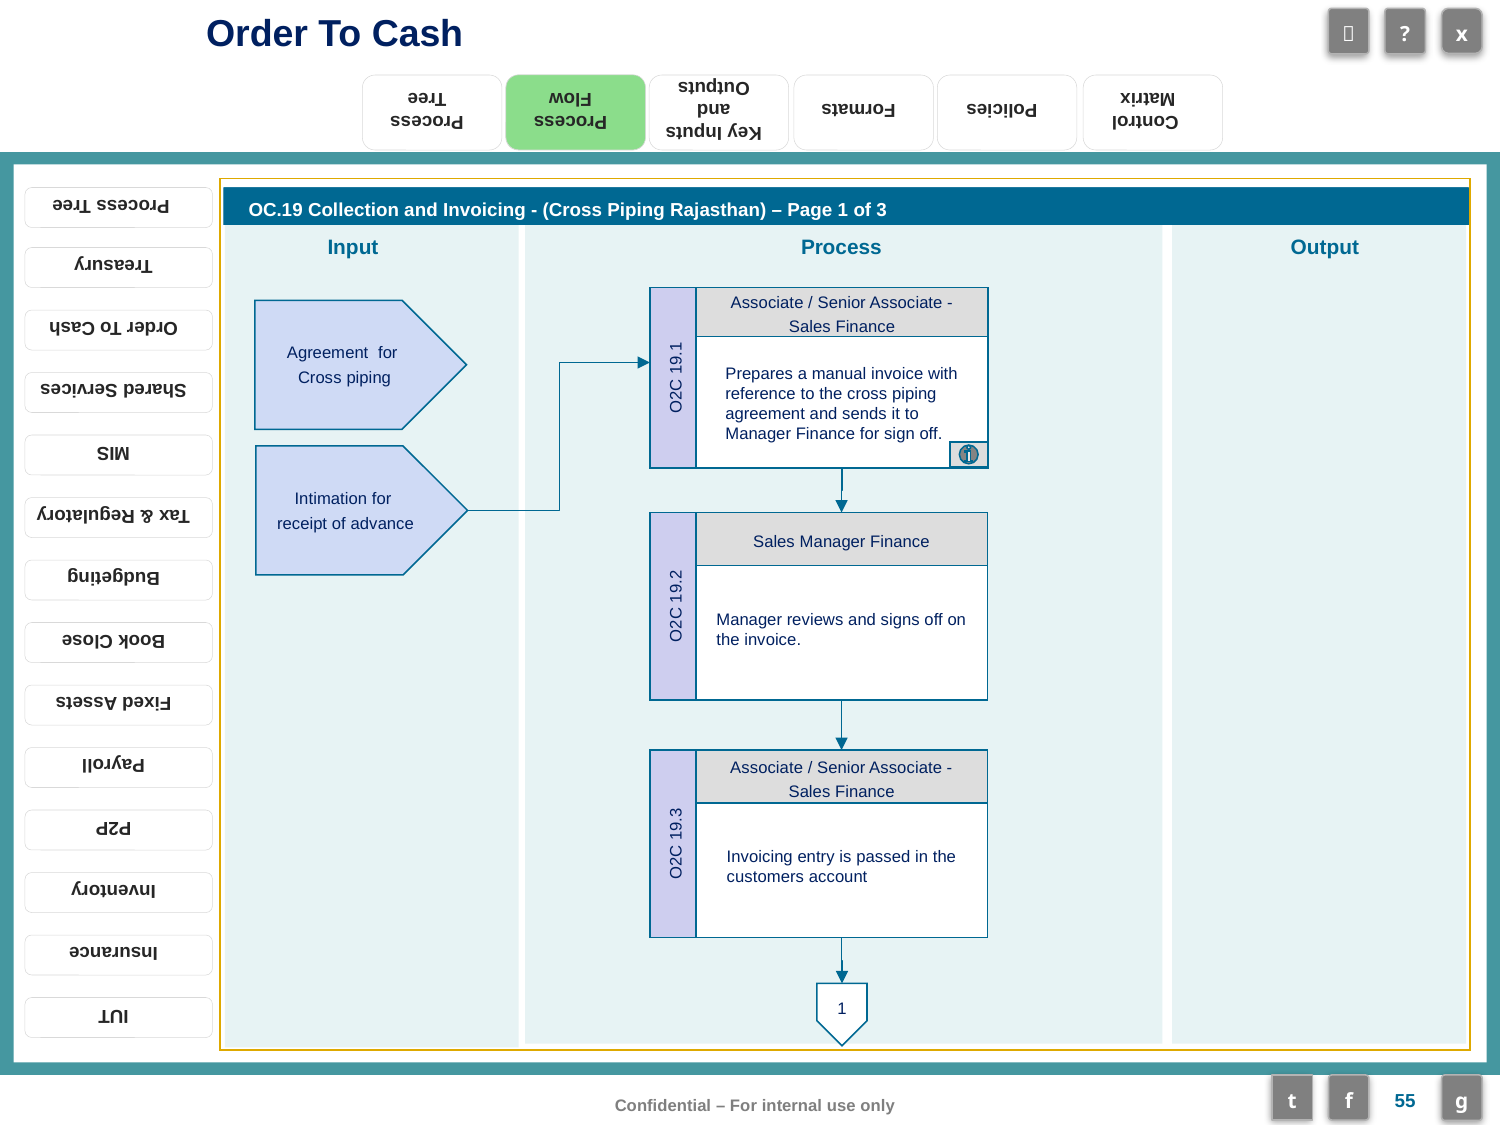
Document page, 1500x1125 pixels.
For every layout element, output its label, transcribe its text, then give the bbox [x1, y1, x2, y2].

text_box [649, 749, 988, 938]
text_box 1 [816, 983, 867, 1046]
list OC.19 Collection and Invoicing - (Cross Piping Rajasthan) – Page 1 of 3 [223, 187, 1469, 225]
text_box 55 [1384, 1074, 1426, 1120]
text_box Intimation for receipt of advance [255, 445, 463, 575]
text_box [649, 512, 988, 701]
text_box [467, 362, 651, 511]
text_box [649, 287, 989, 469]
text_box Agreement for Cross piping [254, 300, 465, 430]
text_box Process Flow [503, 72, 648, 152]
